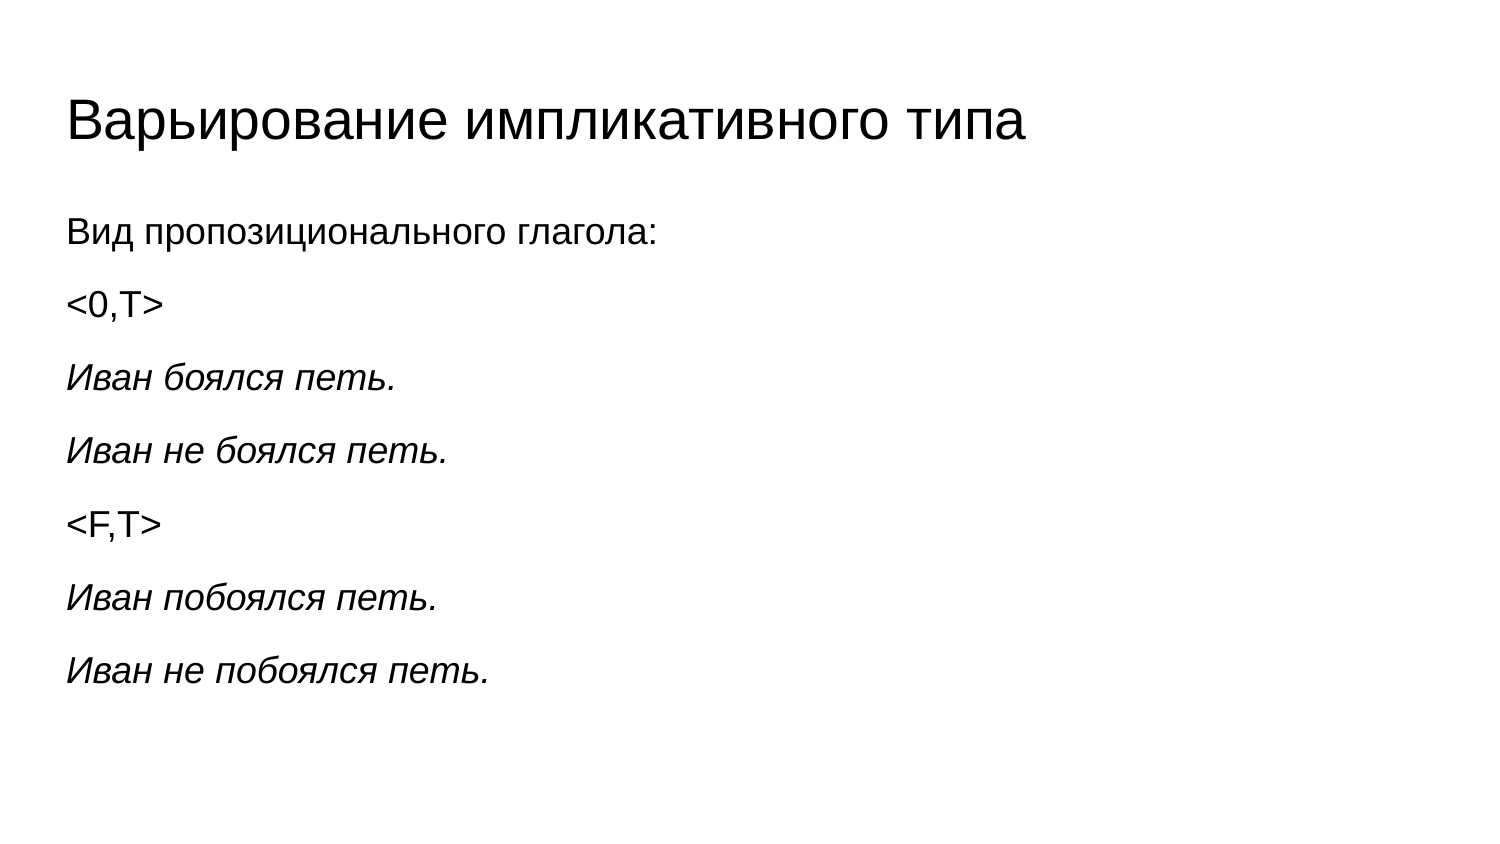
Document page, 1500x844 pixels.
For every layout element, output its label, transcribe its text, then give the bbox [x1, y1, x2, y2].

title Варьирование импликативного типа [51, 72, 1449, 167]
list Вид пропозиционального глагола: <0,T> Иван боялся петь. Иван не боялся петь. <F,T> Иван побоялся петь. Иван не побоялся петь. [51, 189, 1449, 750]
